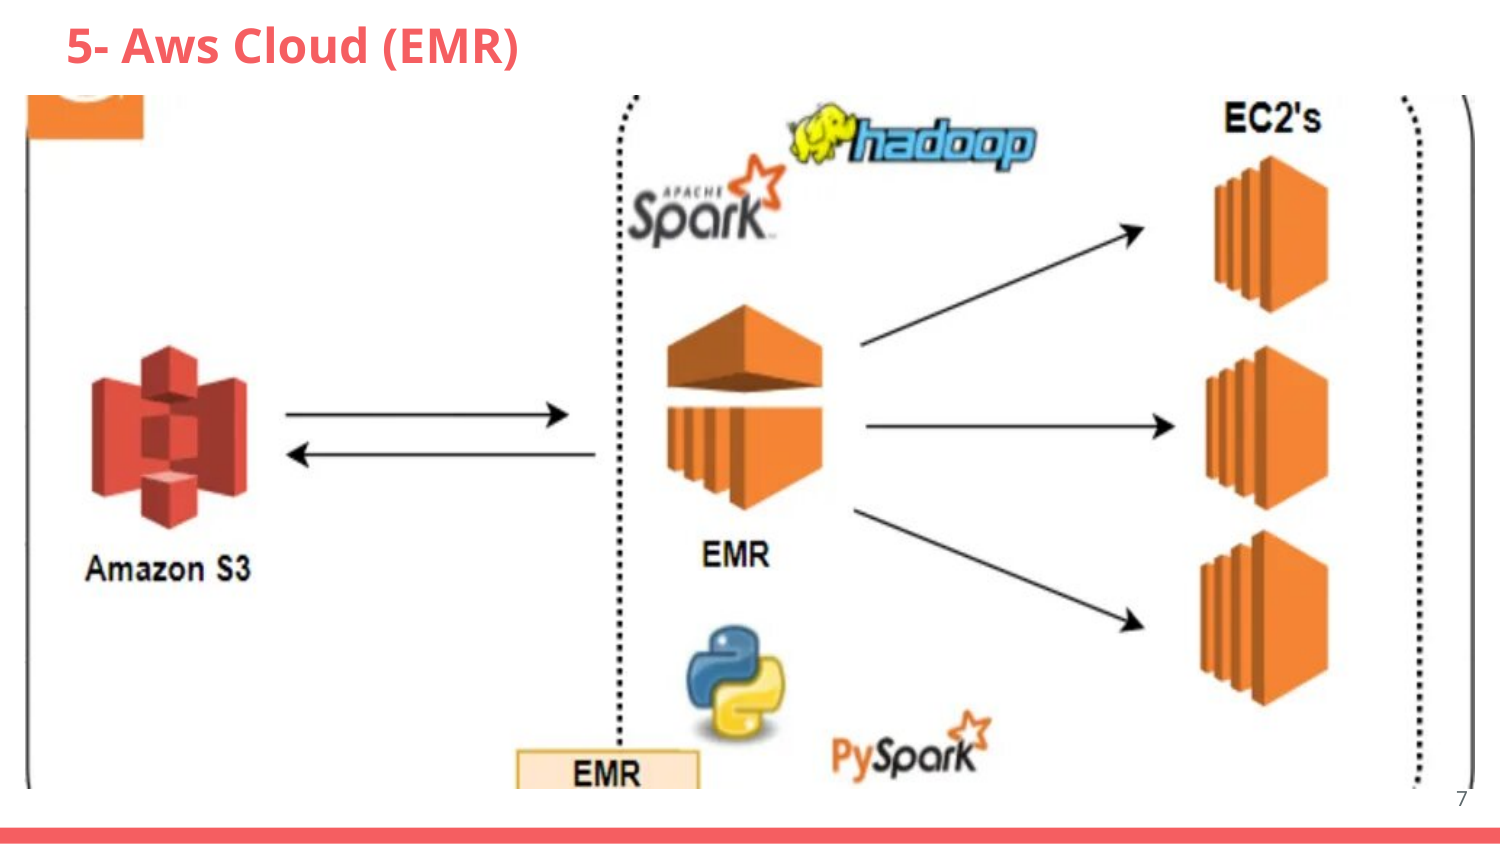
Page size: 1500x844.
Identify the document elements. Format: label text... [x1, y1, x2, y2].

title 5- Aws Cloud (EMR) [51, 0, 1449, 93]
picture [24, 94, 1476, 789]
slide_number ‹#› [1392, 767, 1483, 833]
